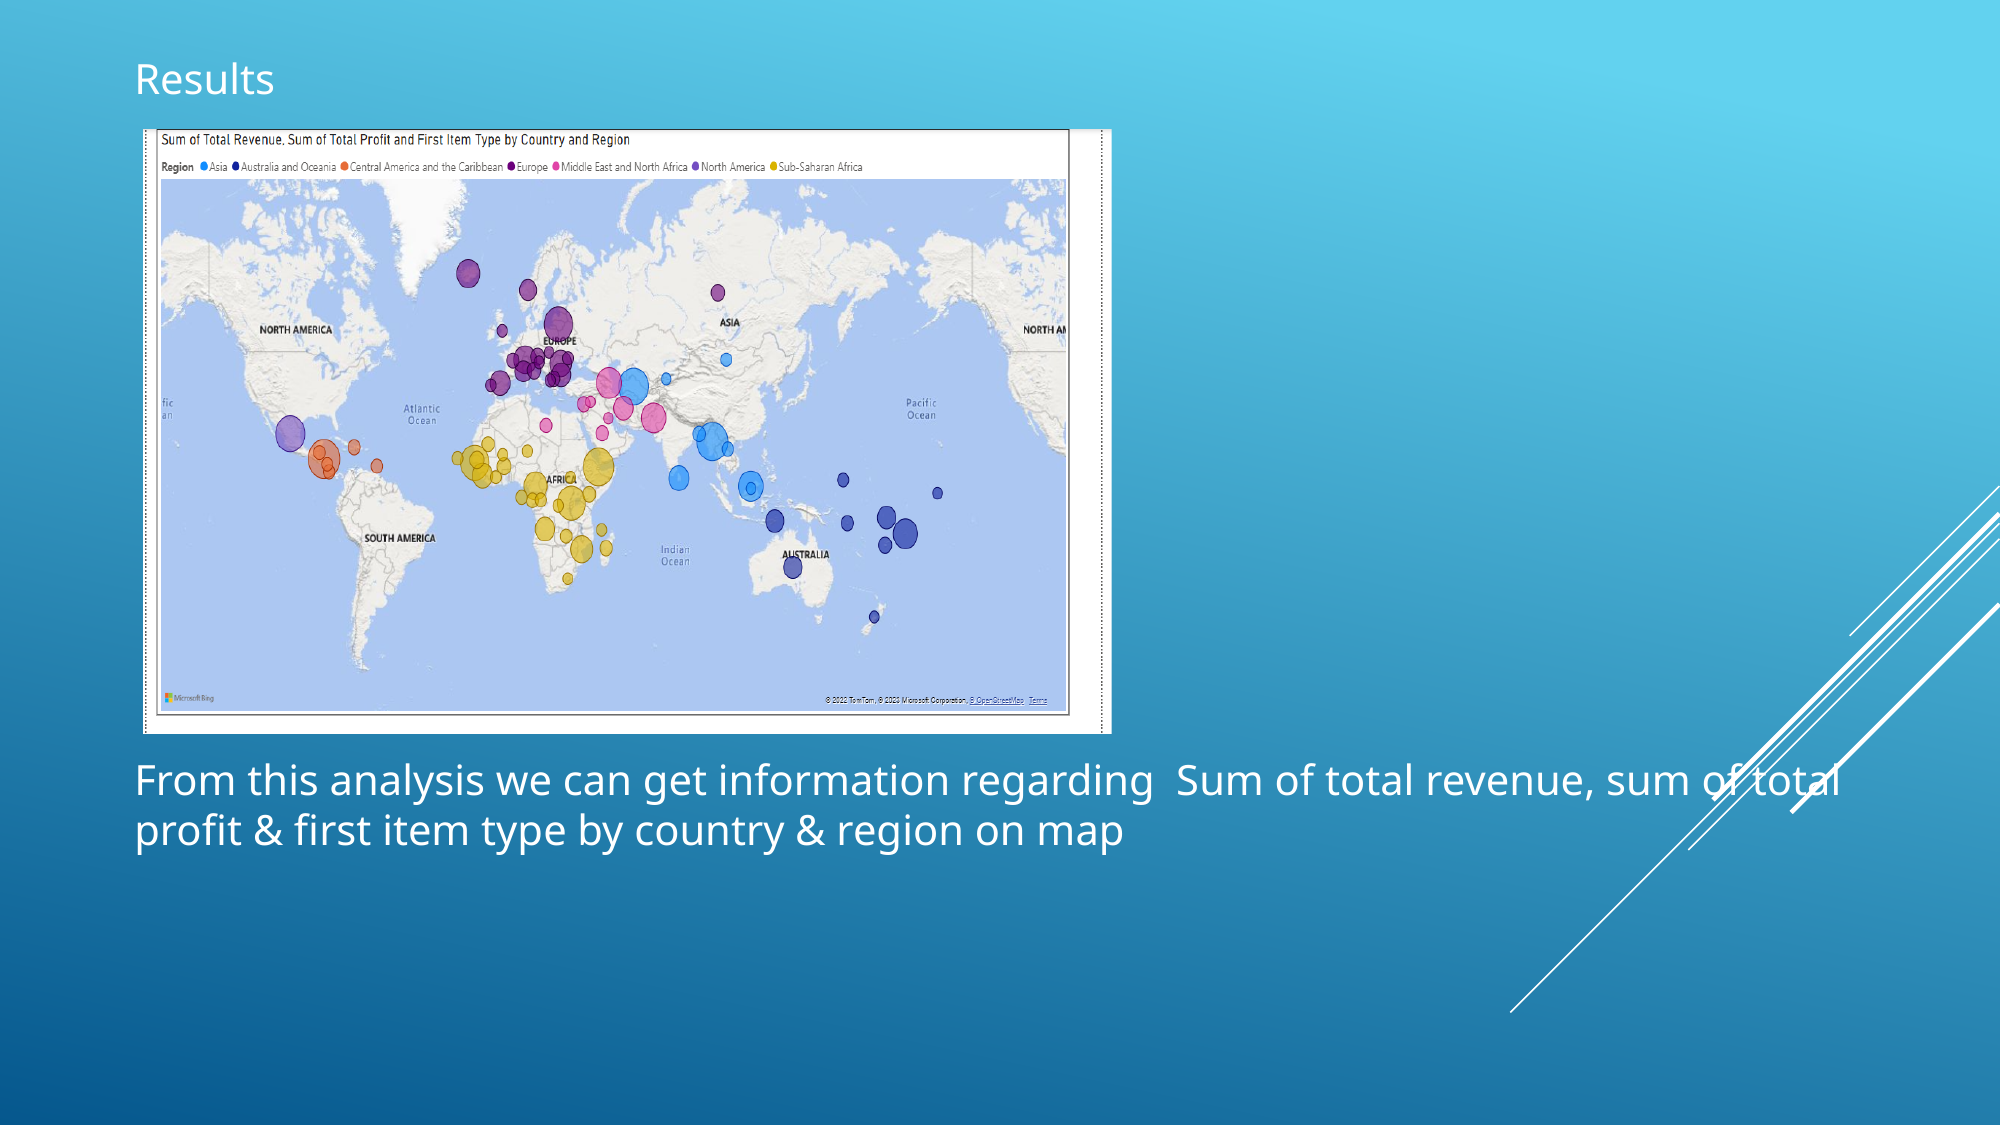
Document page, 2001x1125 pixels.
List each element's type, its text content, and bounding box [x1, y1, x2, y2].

list Results From this analysis we can get information regarding Sum of total revenue, sum of total profit & first item type by country & region on map [119, 45, 1937, 1071]
picture [142, 129, 1112, 734]
